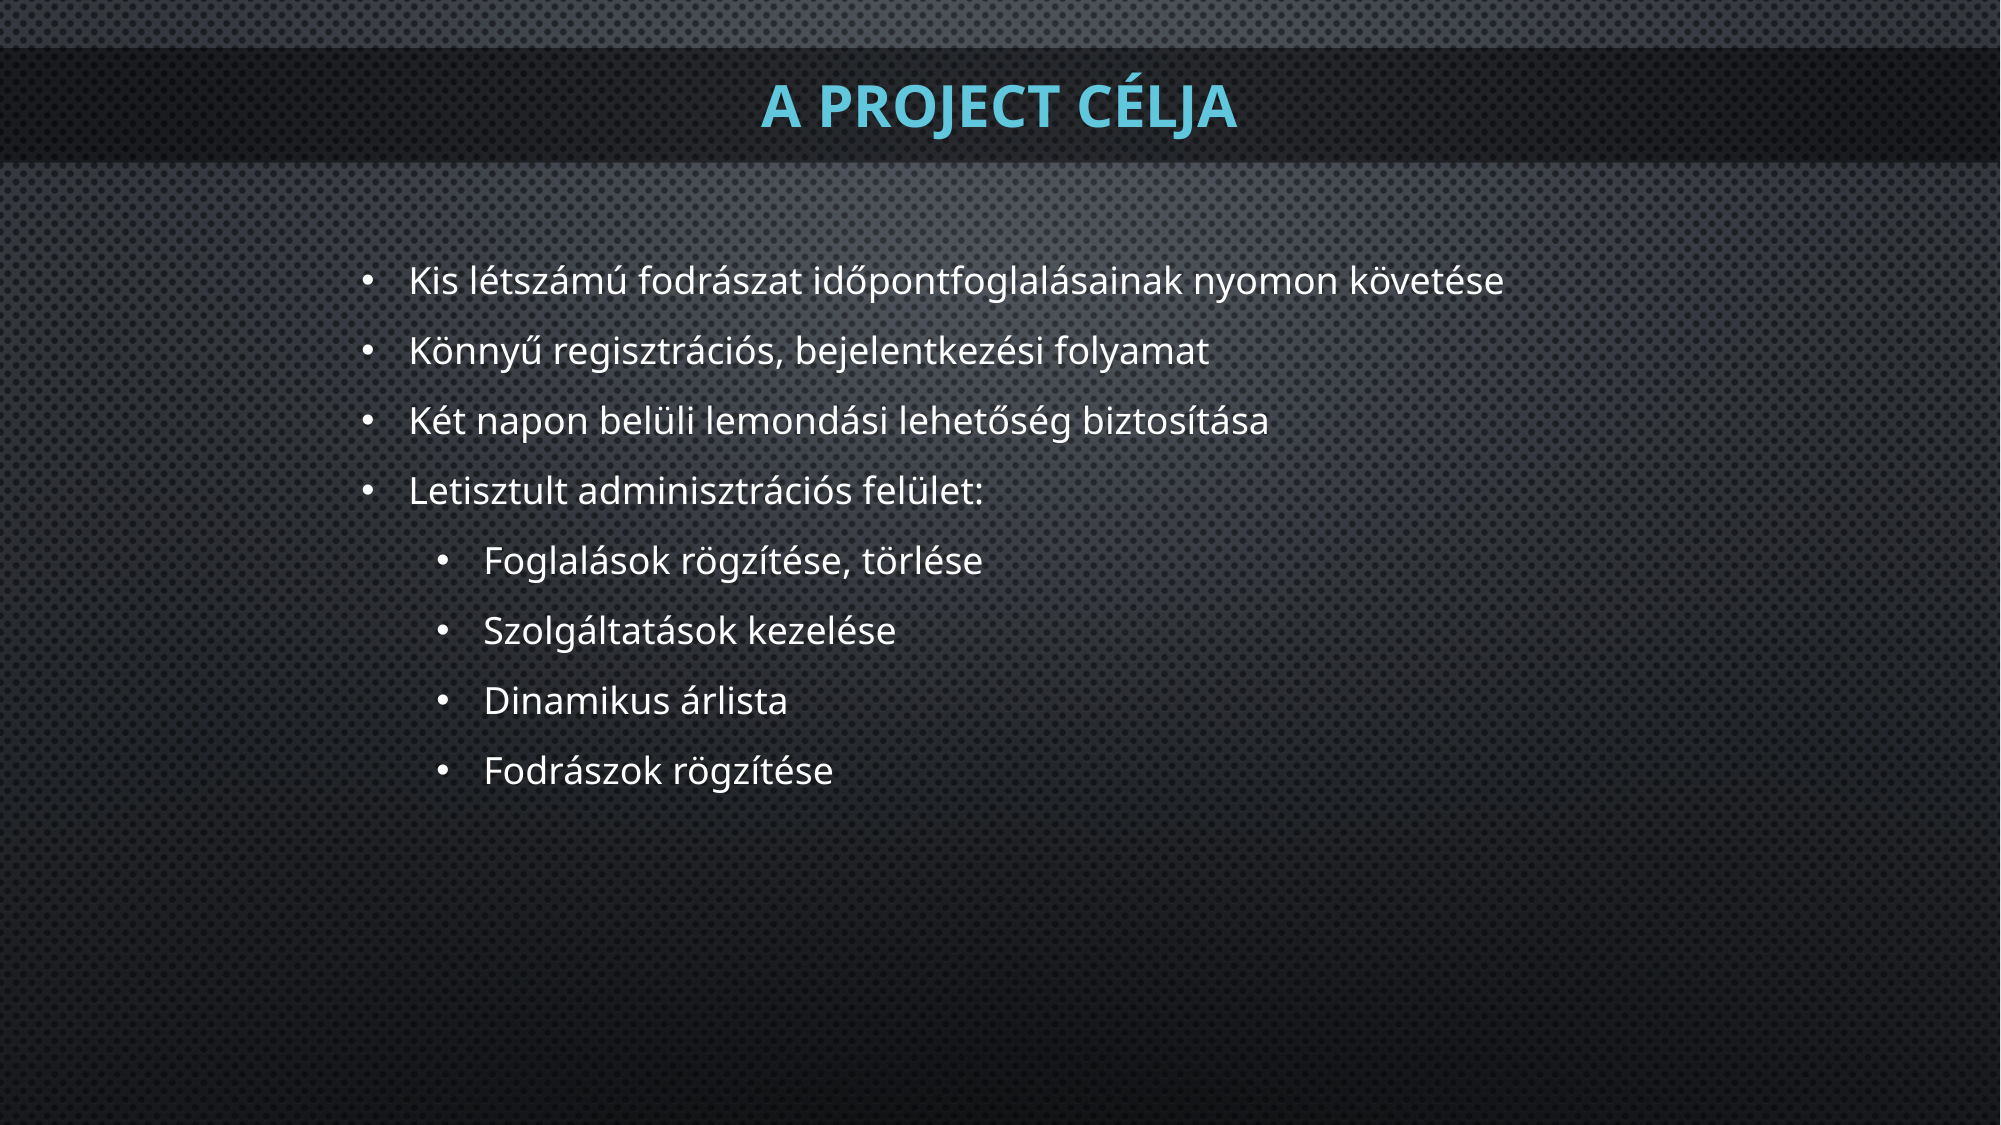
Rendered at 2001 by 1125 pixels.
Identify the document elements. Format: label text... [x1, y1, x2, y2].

text_box Kis létszámú fodrászat időpontfoglalásainak nyomon követése Könnyű regisztrációs, bejelentkezési folyamat Két napon belüli lemondási lehetőség biztosítása Letisztult adminisztrációs felület: Foglalások rögzítése, törlése Szolgáltatások kezelése Dinamikus árlista Fodrászok rögzítése [346, 249, 1697, 869]
text_box A PROJECT CÉLJA [501, 62, 1499, 147]
text_box [0, 48, 2000, 163]
